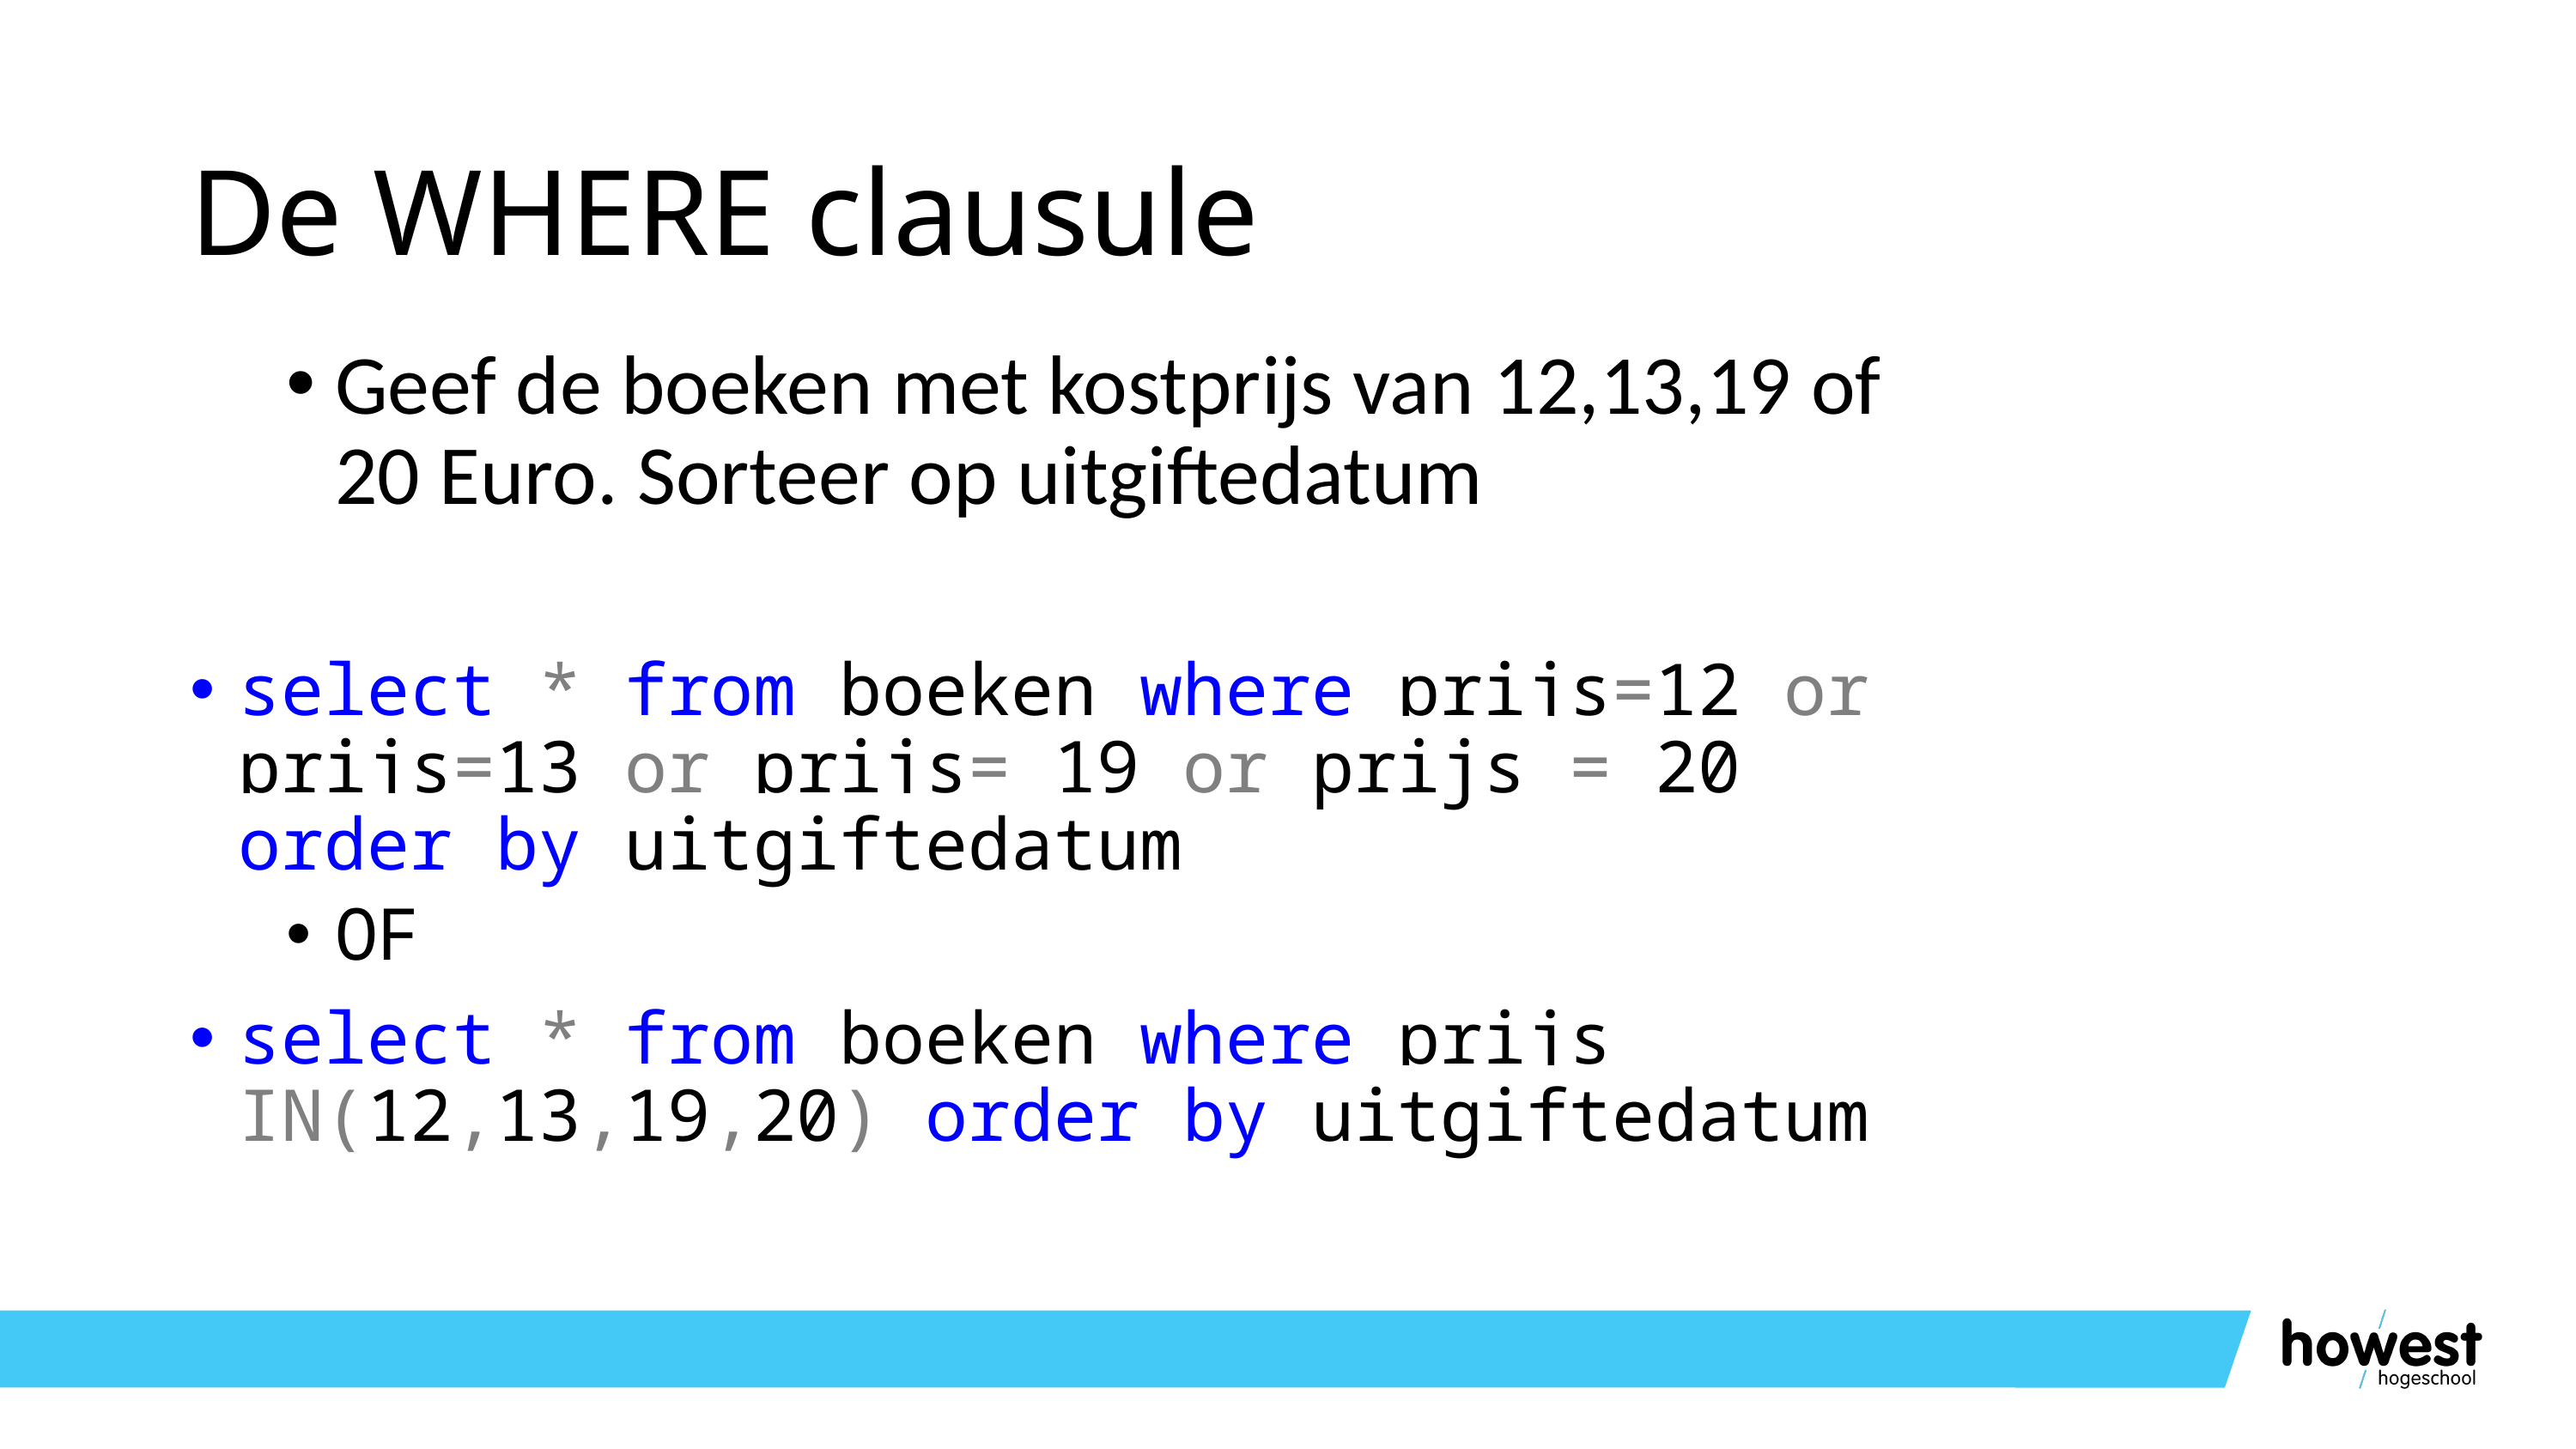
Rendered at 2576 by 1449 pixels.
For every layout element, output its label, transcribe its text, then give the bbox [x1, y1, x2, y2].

title De WHERE clausule [177, 76, 2399, 357]
list Geef de boeken met kostprijs van 12,13,19 of 20 Euro. Sorteer op uitgiftedatum select * from boeken where prijs=12 or prijs=13 or prijs= 19 or prijs = 20 order by uitgiftedatum OF select * from boeken where prijs IN(12,13,19,20) order by uitgiftedatum [177, 335, 1959, 1253]
picture [2251, 1288, 2512, 1421]
